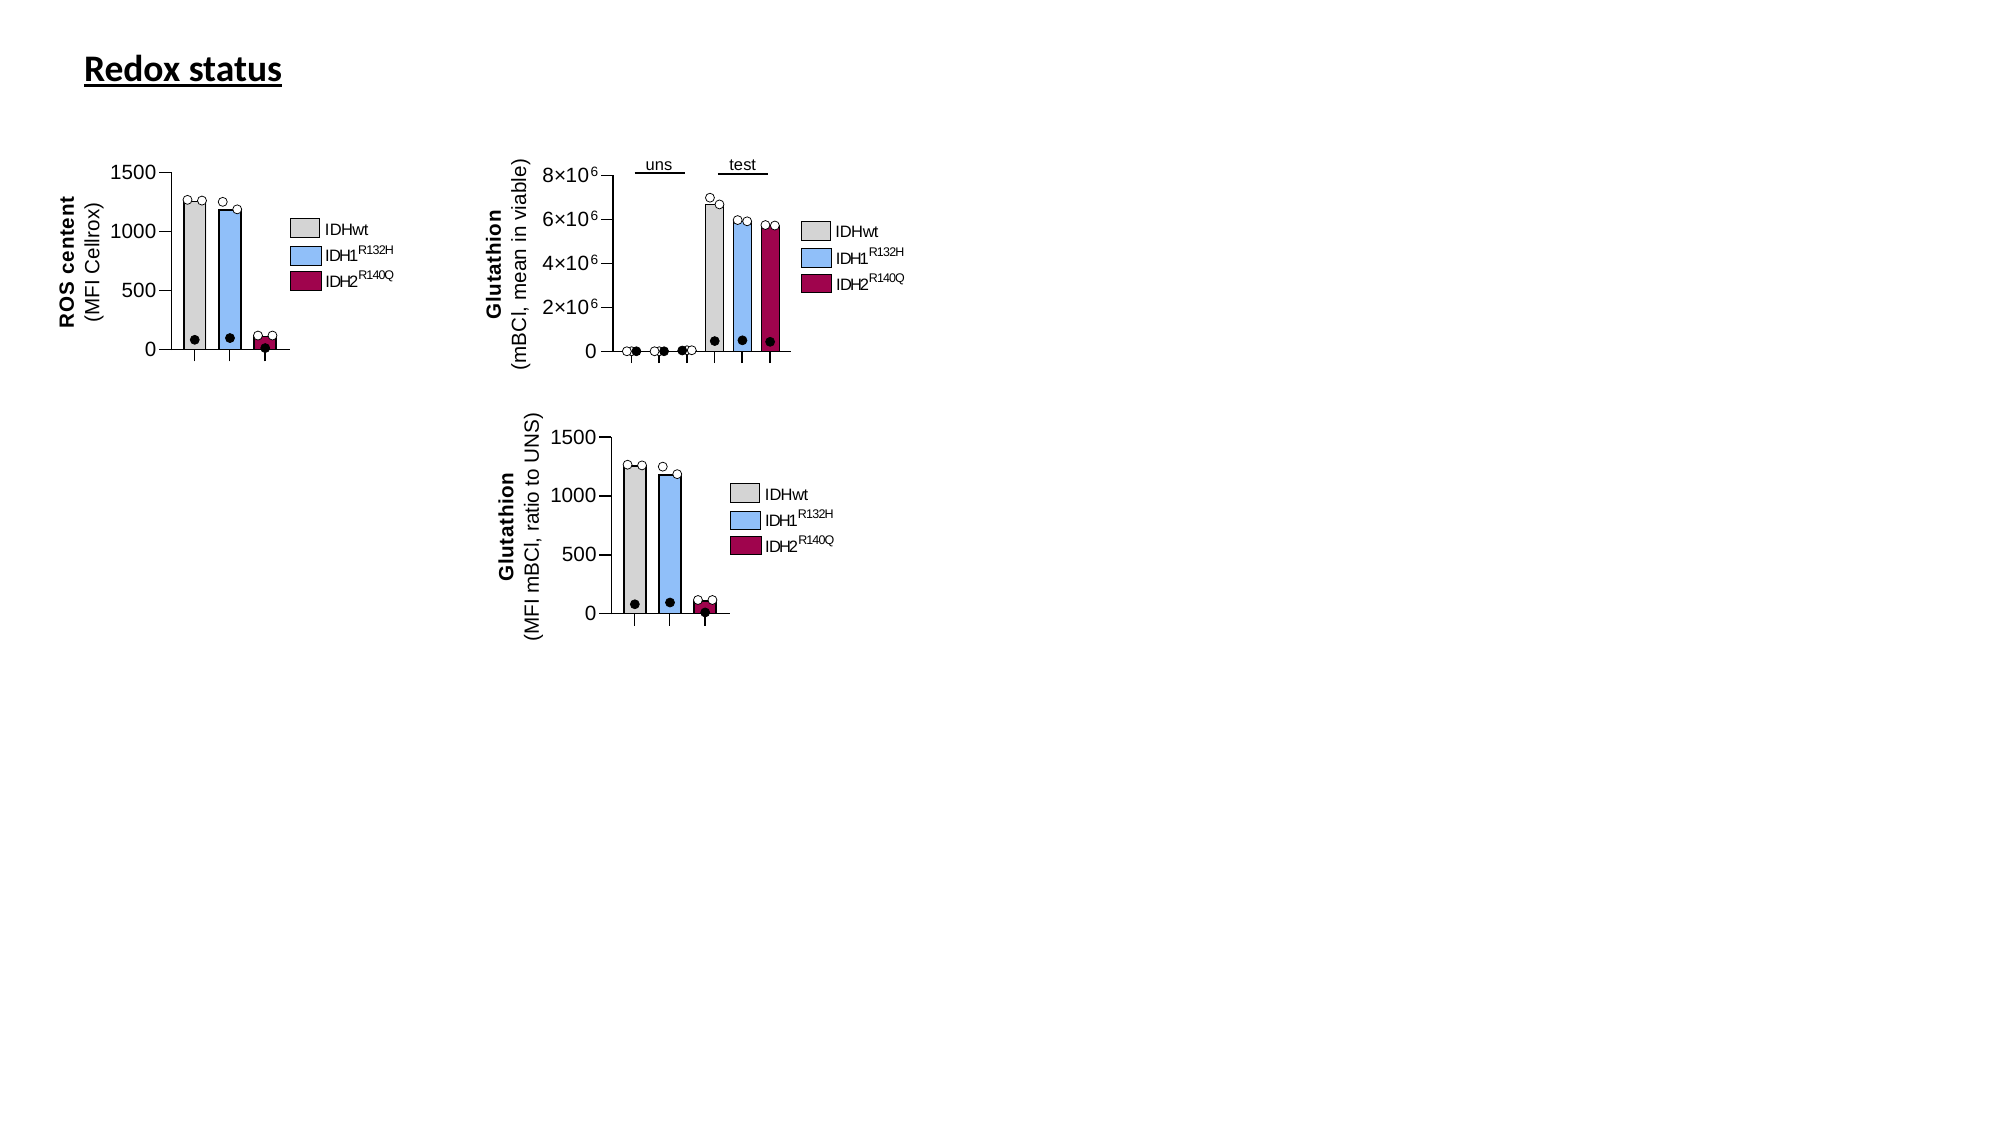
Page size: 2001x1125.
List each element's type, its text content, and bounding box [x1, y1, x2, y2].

text_box Redox status [69, 37, 298, 97]
picture [32, 133, 972, 663]
